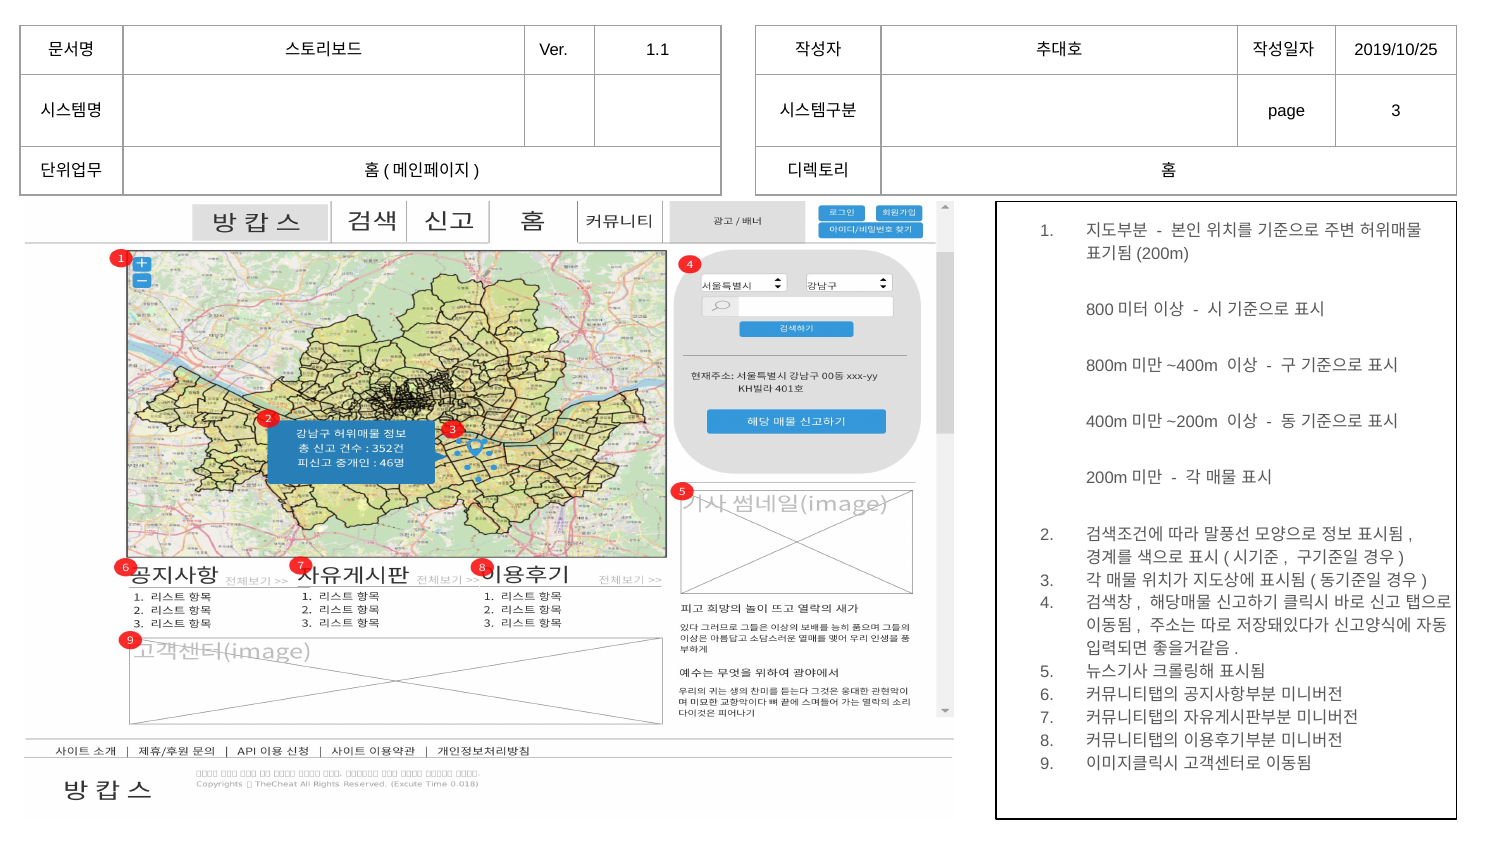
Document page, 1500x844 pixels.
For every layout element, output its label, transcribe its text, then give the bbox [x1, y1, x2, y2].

table_cell page [1238, 75, 1335, 146]
table_cell [595, 75, 720, 146]
table_cell [882, 75, 1237, 146]
table_cell 시스템명 [21, 75, 122, 146]
table_cell 단위업무 [21, 147, 122, 194]
table_cell 디렉토리 [756, 147, 880, 194]
table_header 2019/10/25 [1336, 26, 1456, 74]
list 지도부분 - 본인 위치를 기준으로 주변 허위매물 표기됨(200m) 800미터 이상 - 시 기준으로 표시 800m미만~400m 이상 - 구 기준으로 표시 400m미만~200m 이상 - 동 기준으로 표시 200m미만 - 각 매물 표시 검색조건에 따라 말풍선 모양으로 정보 표시됨, 경계를 색으로 표시(시기준, 구기준일 경우) 각 매물 위치가 지도상에 표시됨(동기준일 경우) 검색창, 해당매물 신고하기 클릭시 바로 신고 탭으로 이동됨, 주소는 따로 저장돼있다가 신고양식에 자동 입력되면 좋을거같음. 뉴스기사 크롤링해 표시됨 커뮤니티탭의 공지사항부분 미니버전 커뮤니티탭의 자유게시판부분 미니버전 커뮤니티탭의 이용후기부분 미니버전 이미지클릭시 고객센터로 이동됨 [995, 201, 1457, 819]
table_header 작성자 [756, 26, 880, 74]
table_header 작성일자 [1238, 26, 1335, 74]
table_cell [124, 75, 524, 146]
table_cell 시스템구분 [756, 75, 880, 146]
table_cell [525, 75, 594, 146]
table_header 추대호 [882, 26, 1237, 74]
table_header 문서명 [21, 26, 122, 74]
table_header 스토리보드 [124, 26, 524, 74]
table_cell 홈(메인페이지) [124, 147, 720, 194]
table_cell 홈 [882, 147, 1456, 194]
table_cell 3 [1336, 75, 1456, 146]
table_header 1.1 [595, 26, 720, 74]
picture [24, 201, 954, 819]
table_header Ver. [525, 26, 594, 74]
